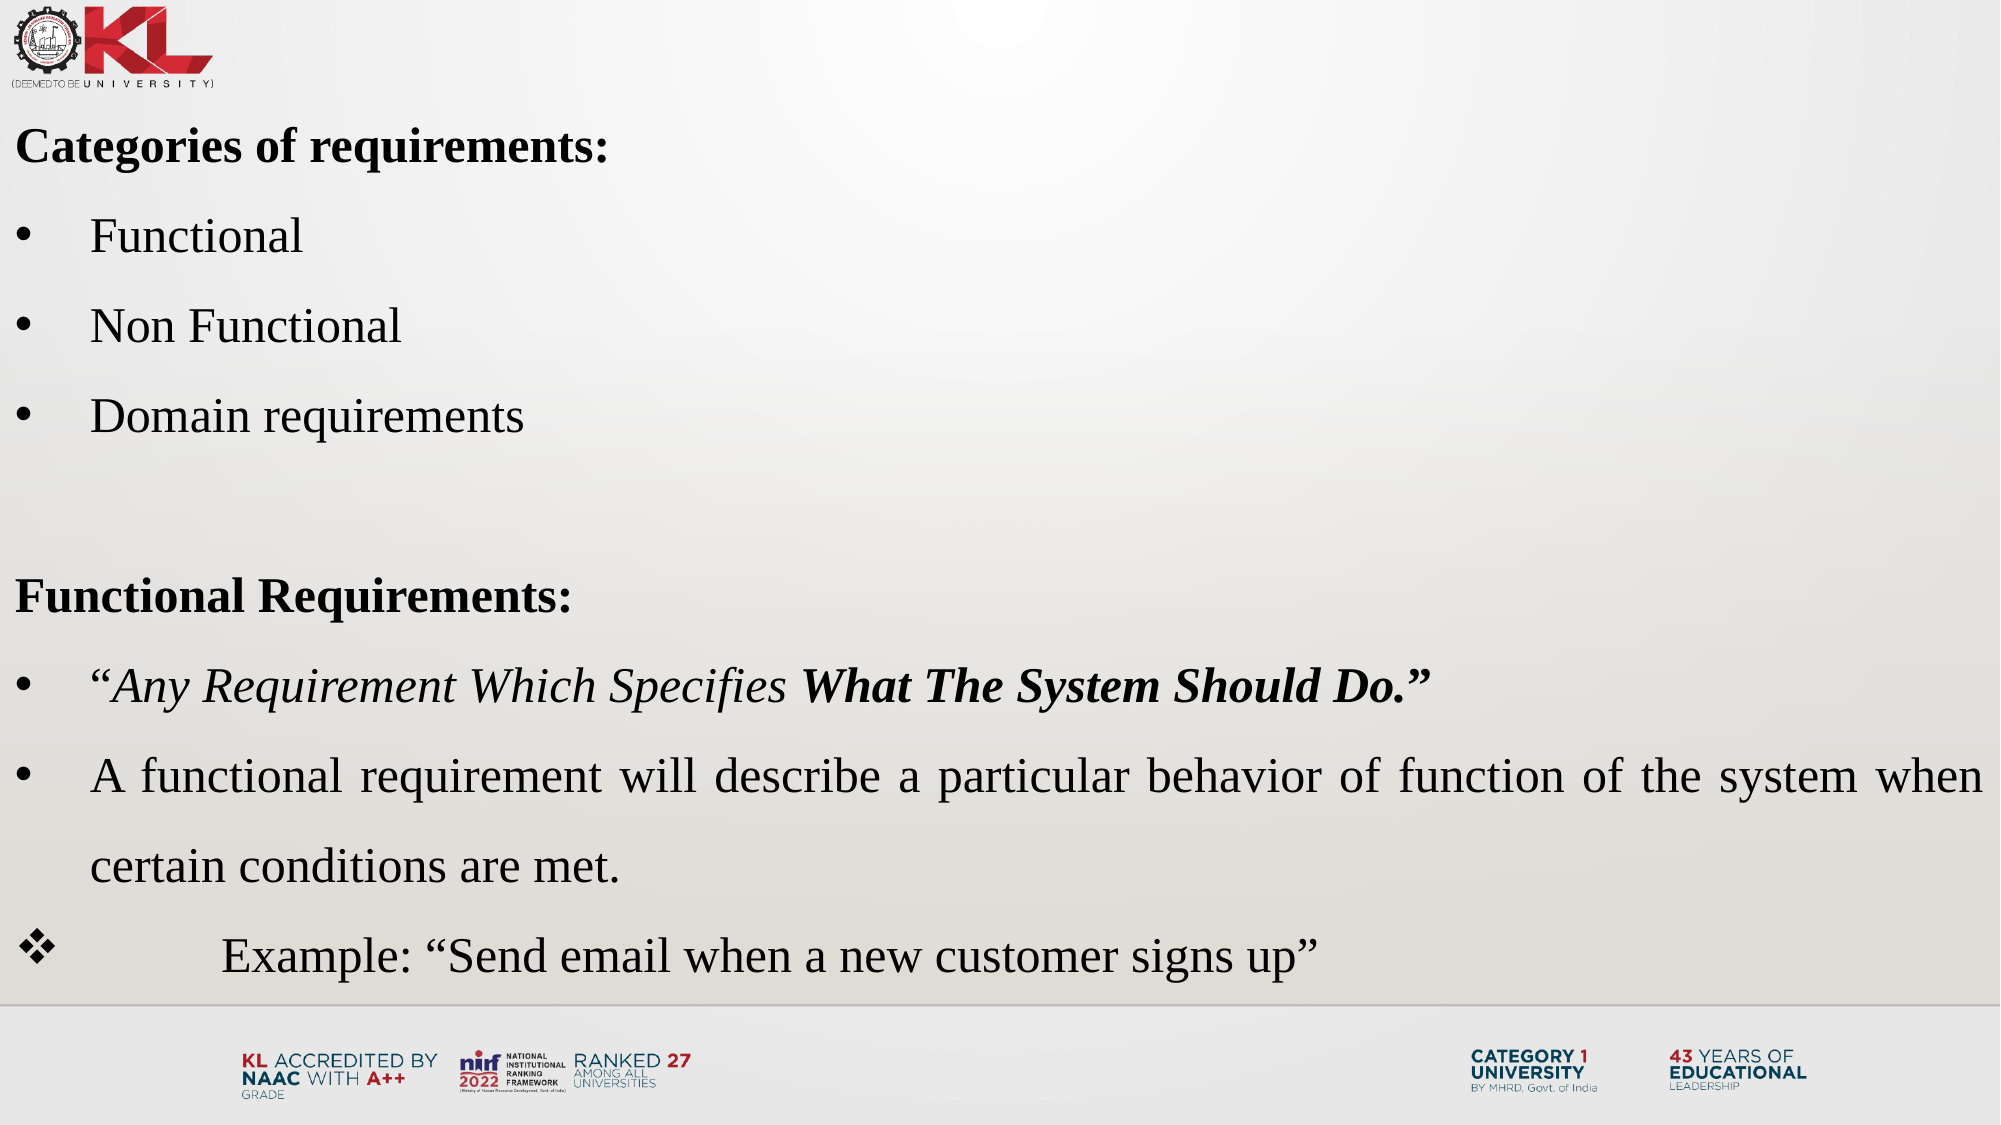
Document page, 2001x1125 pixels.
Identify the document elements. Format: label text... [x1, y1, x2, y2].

picture [12, 5, 213, 75]
picture [1447, 1045, 1814, 1101]
text_box Categories of requirements: Functional Non Functional Domain requirements Functional Requirements: “Any Requirement Which Specifies What The System Should Do.” A functional requirement will describe a particular behavior of function of the system when certain conditions are met. Example: “Send email when a new customer signs up” [0, 75, 2000, 991]
picture [238, 1045, 716, 1103]
